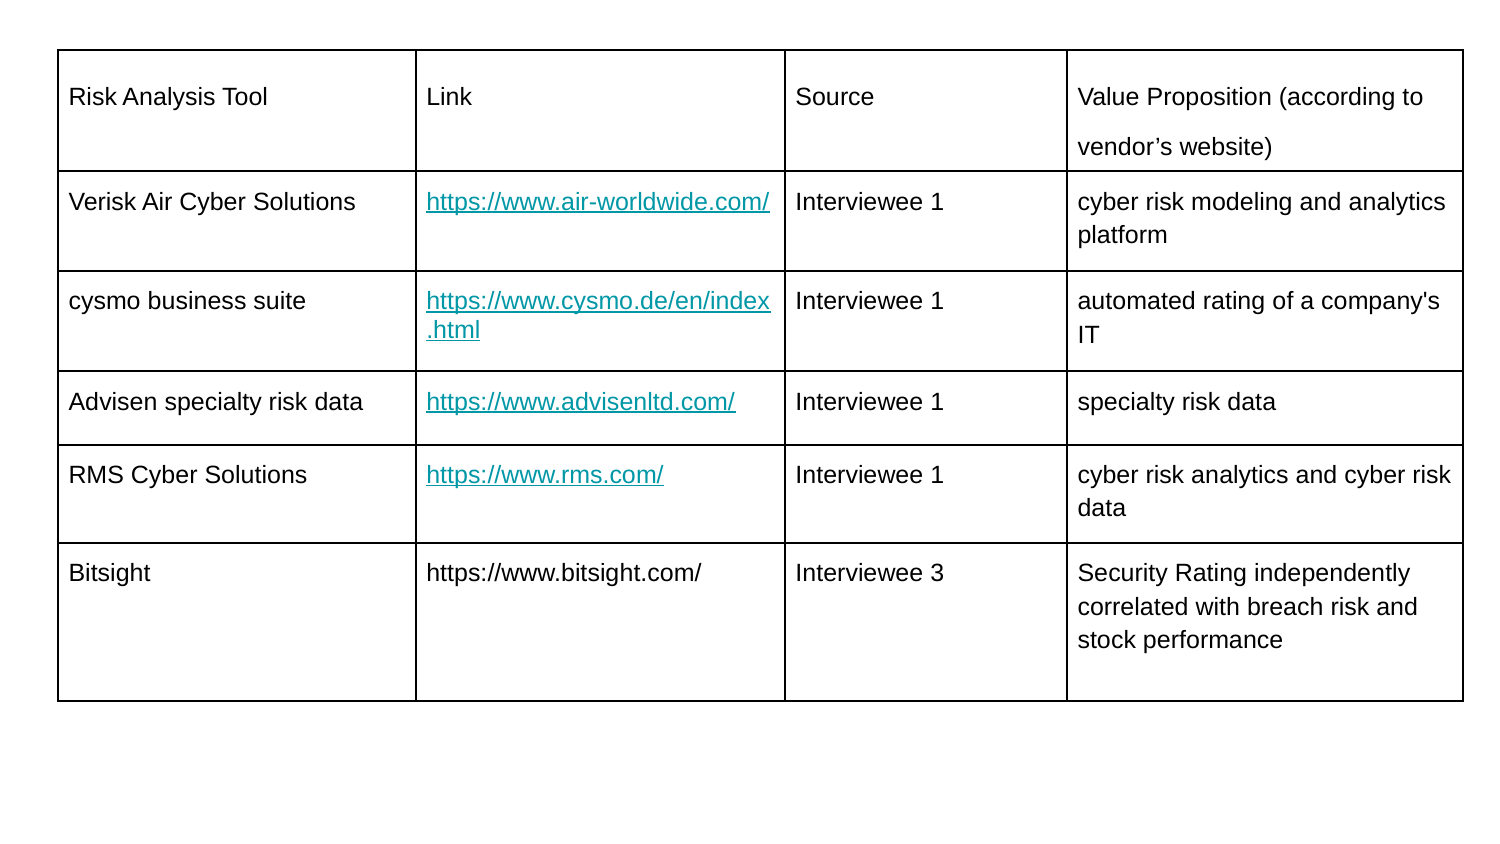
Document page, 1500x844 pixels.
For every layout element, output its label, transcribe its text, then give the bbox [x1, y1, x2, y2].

table_cell cyber risk modeling and analytics platform [1068, 172, 1462, 270]
table_cell https://www.air-worldwide.com/ [417, 172, 784, 270]
table_cell https://www.bitsight.com/ [417, 544, 784, 700]
table_cell automated rating of a company's IT [1068, 272, 1462, 370]
table_cell cysmo business suite [59, 272, 415, 370]
table_cell https://www.cysmo.de/en/index.html [417, 272, 784, 370]
table_cell Bitsight [59, 544, 415, 700]
table_cell Interviewee 3 [786, 544, 1066, 700]
table_header Value Proposition (according to vendor’s website) [1068, 51, 1462, 170]
table_header Link [417, 51, 784, 170]
table_cell https://www.rms.com/ [417, 446, 784, 542]
table_cell Interviewee 1 [786, 446, 1066, 542]
table_cell specialty risk data [1068, 372, 1462, 444]
table_cell Security Rating independently correlated with breach risk and stock performance [1068, 544, 1462, 700]
table_cell Advisen specialty risk data [59, 372, 415, 444]
table_cell Interviewee 1 [786, 172, 1066, 270]
table_cell cyber risk analytics and cyber risk data [1068, 446, 1462, 542]
table_header Source [786, 51, 1066, 170]
table_cell https://www.advisenltd.com/ [417, 372, 784, 444]
table_cell Verisk Air Cyber Solutions [59, 172, 415, 270]
table_cell RMS Cyber Solutions [59, 446, 415, 542]
table_cell Interviewee 1 [786, 272, 1066, 370]
table_cell Interviewee 1 [786, 372, 1066, 444]
table_header Risk Analysis Tool [59, 51, 415, 170]
